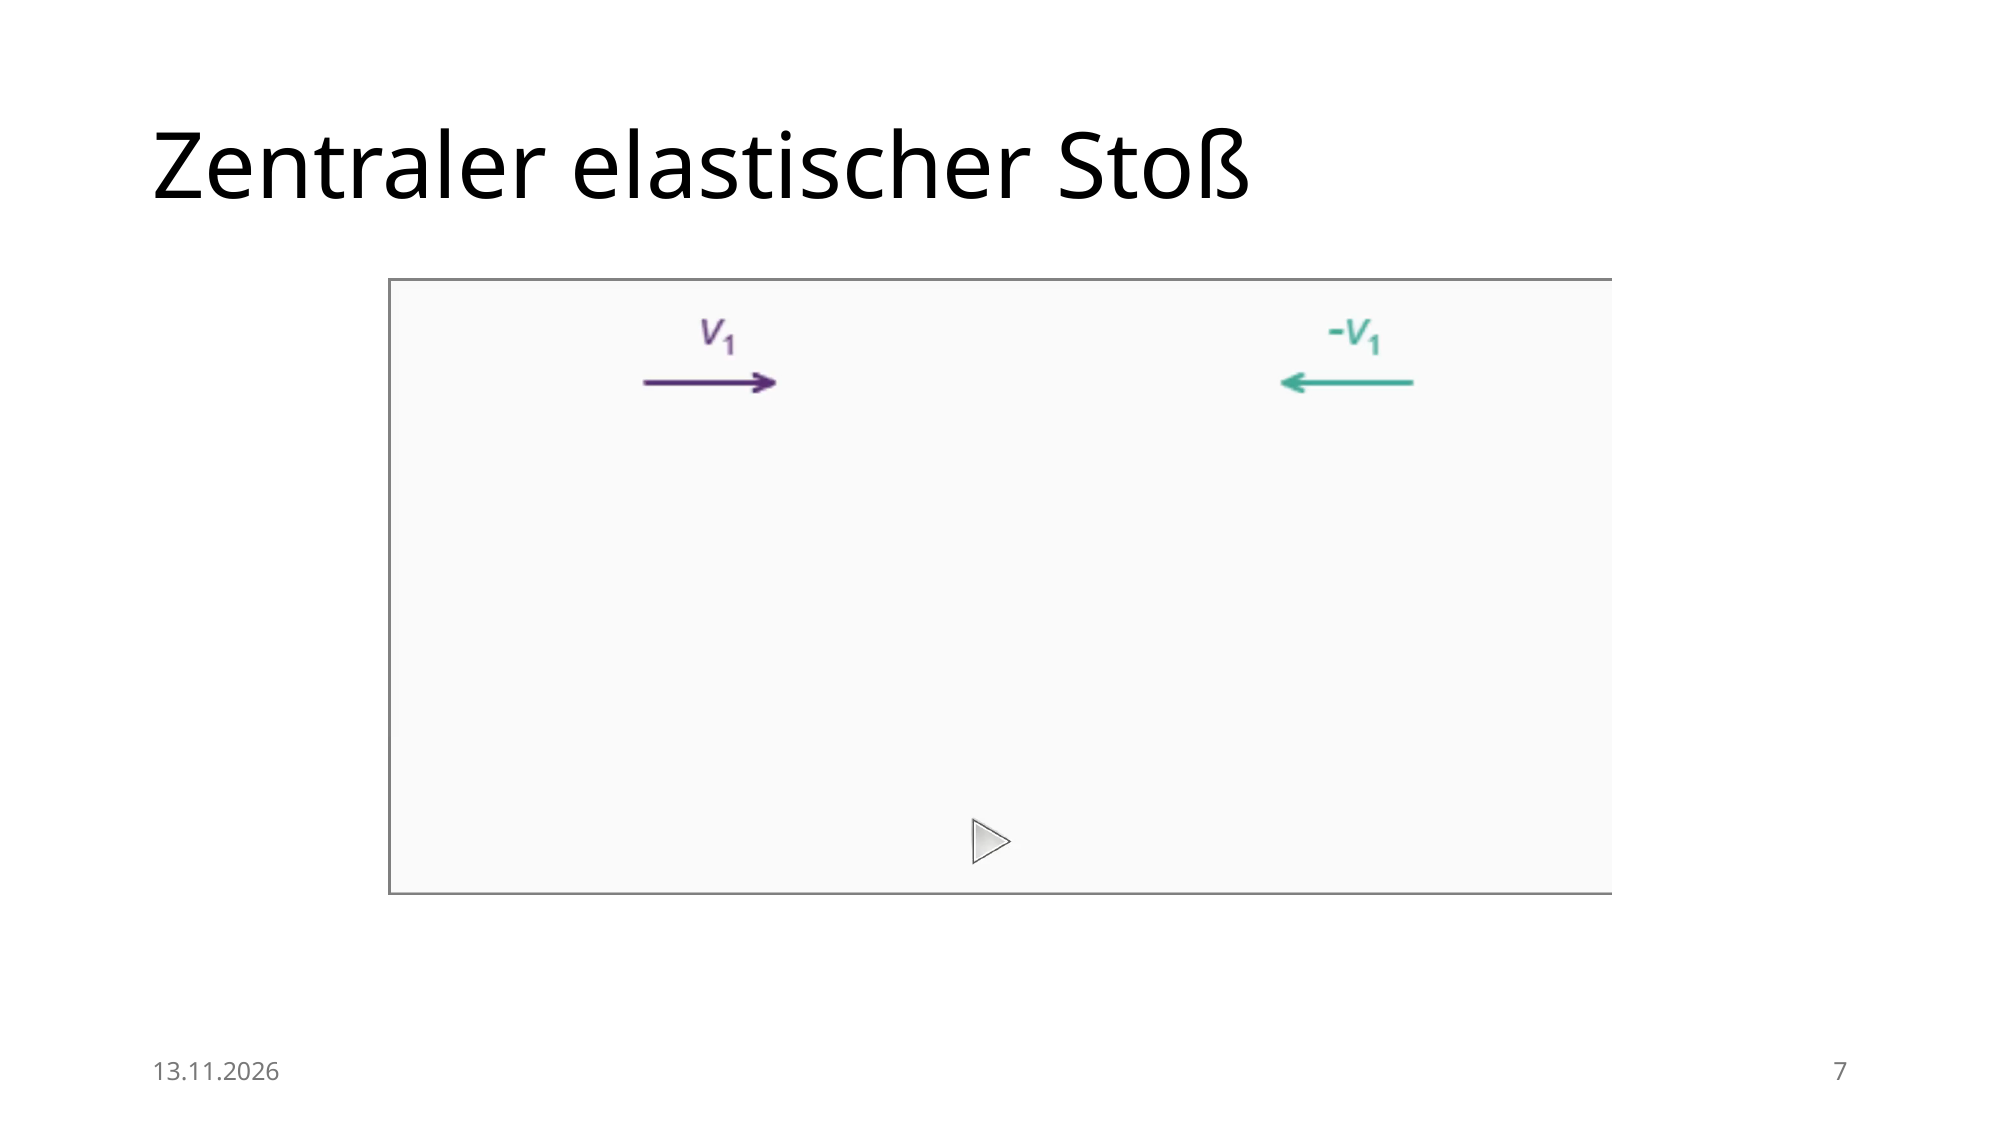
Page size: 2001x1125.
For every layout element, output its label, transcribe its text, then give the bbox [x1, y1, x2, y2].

slide_number 7 [1412, 1042, 1863, 1103]
title Zentraler elastischer Stoß [137, 59, 1863, 278]
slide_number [137, 1042, 588, 1103]
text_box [386, 276, 1613, 967]
